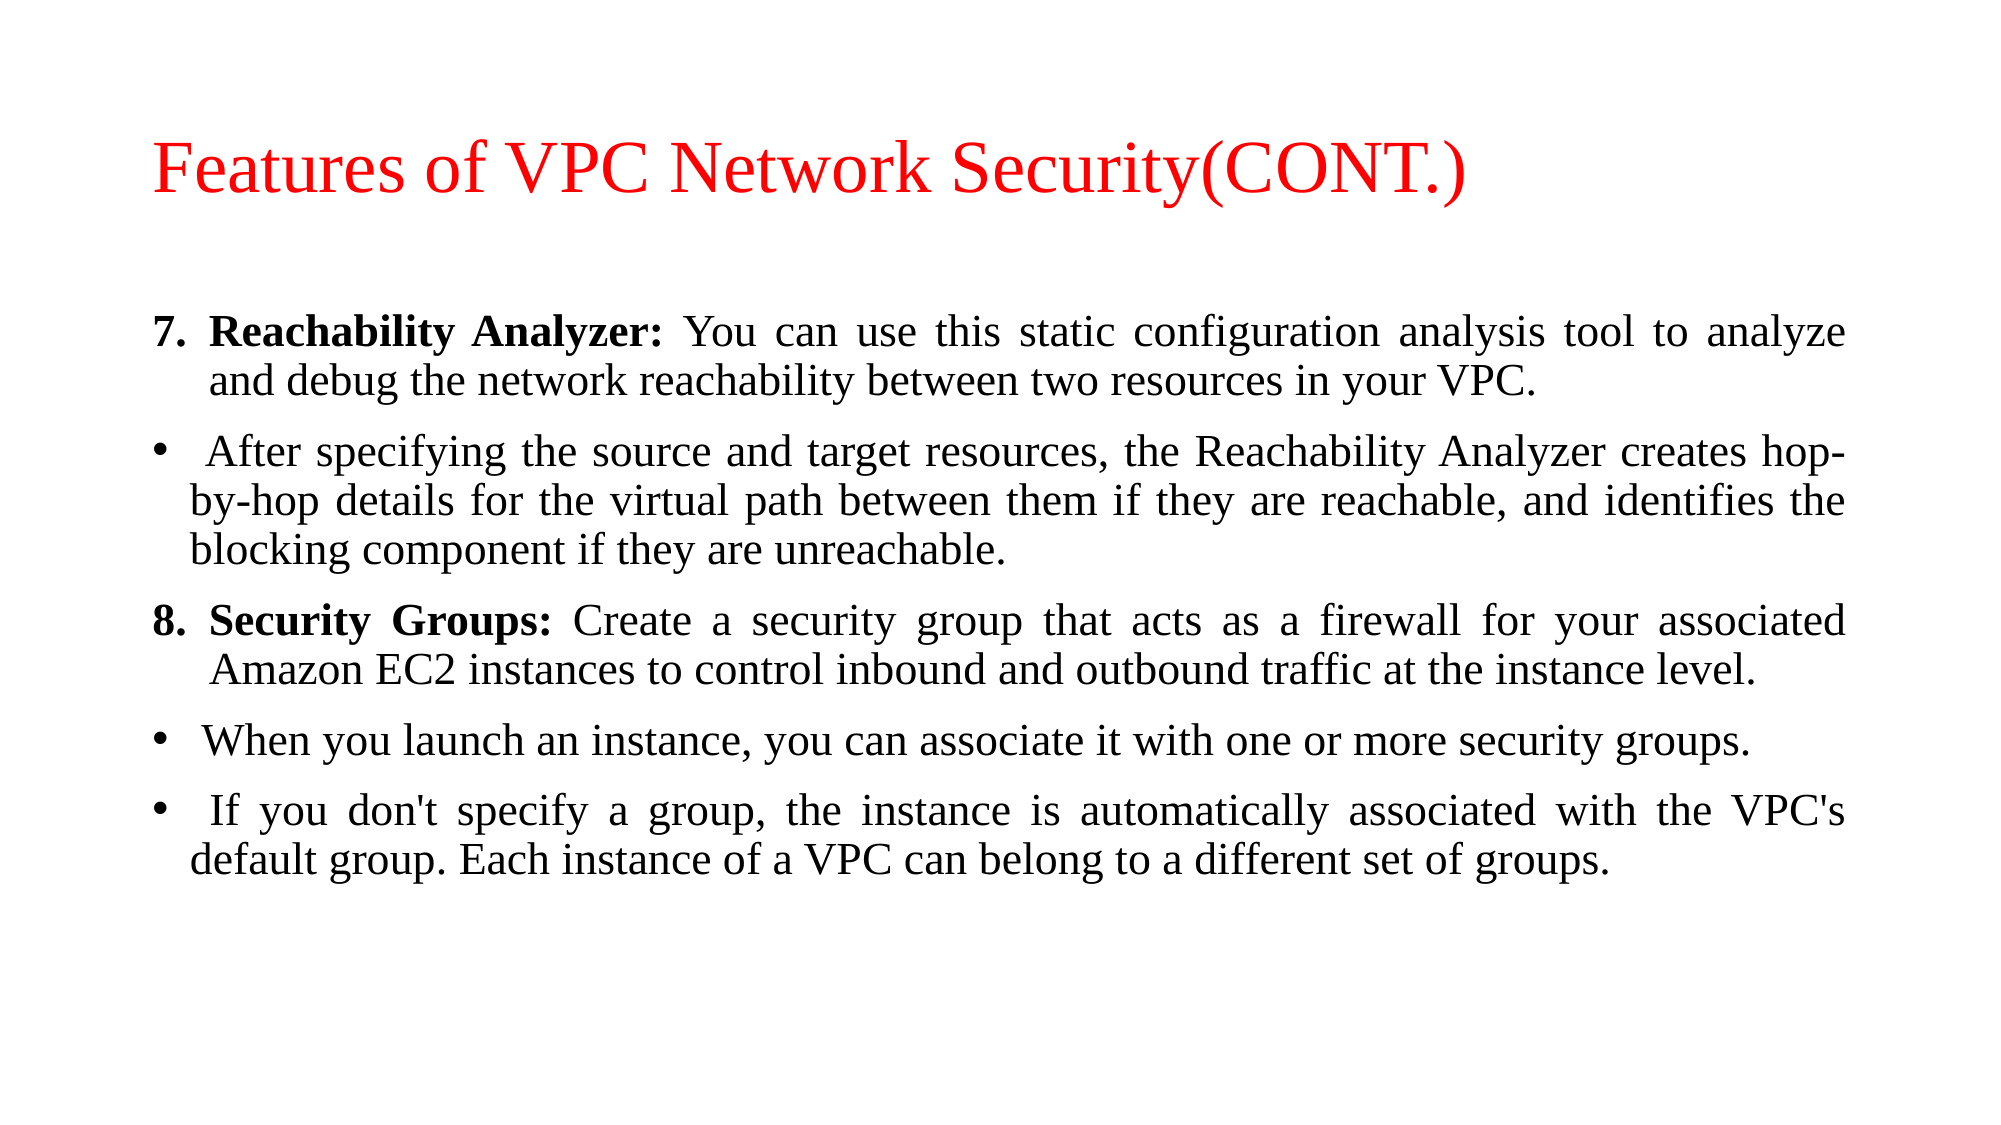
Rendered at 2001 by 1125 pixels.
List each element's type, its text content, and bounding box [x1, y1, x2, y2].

list Reachability Analyzer: You can use this static configuration analysis tool to analyze and debug the network reachability between two resources in your VPC. After specifying the source and target resources, the Reachability Analyzer creates hop-by-hop details for the virtual path between them if they are reachable, and identifies the blocking component if they are unreachable. Security Groups: Create a security group that acts as a firewall for your associated Amazon EC2 instances to control inbound and outbound traffic at the instance level. When you launch an instance, you can associate it with one or more security groups. If you don't specify a group, the instance is automatically associated with the VPC's default group. Each instance of a VPC can belong to a different set of groups. [137, 299, 1863, 1014]
title Features of VPC Network Security(CONT.) [137, 59, 1863, 278]
